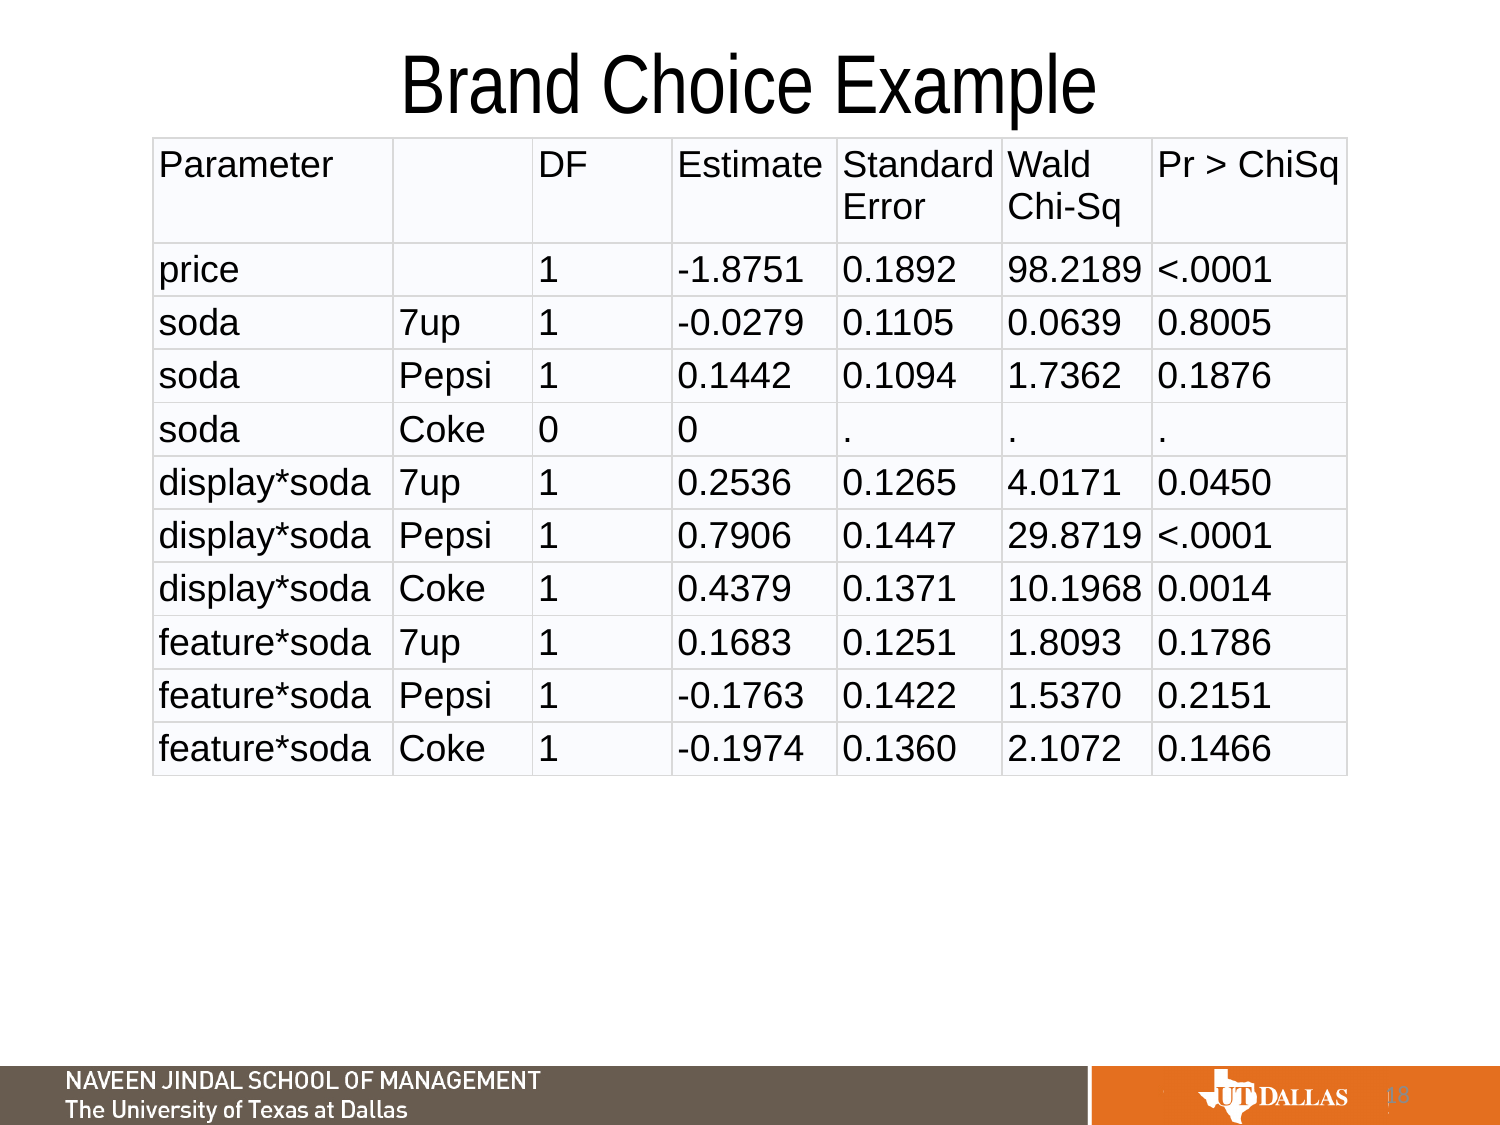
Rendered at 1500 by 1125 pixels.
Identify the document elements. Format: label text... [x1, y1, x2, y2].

table_cell display*soda [154, 457, 392, 508]
table_cell 0.2151 [1153, 670, 1346, 721]
table_cell Pepsi [394, 350, 532, 402]
table_cell soda [154, 350, 392, 402]
table_cell -0.0279 [673, 297, 836, 348]
table_cell 0.0450 [1153, 457, 1346, 508]
table_cell 0.1786 [1153, 616, 1346, 668]
table_header Parameter [154, 139, 392, 242]
table_cell 4.0171 [1003, 457, 1151, 508]
table_cell 10.1968 [1003, 563, 1151, 615]
table_cell Coke [394, 403, 532, 455]
table_cell 1.8093 [1003, 616, 1151, 668]
table_cell 1 [533, 457, 671, 508]
table_cell 1 [533, 510, 671, 561]
table_cell [394, 244, 532, 295]
table_cell 0.1371 [838, 563, 1001, 615]
table_header Wald Chi-Sq [1003, 139, 1151, 242]
table_cell Pepsi [394, 670, 532, 721]
table_header Pr > ChiSq [1153, 139, 1346, 242]
table_cell 1 [533, 297, 671, 348]
table_cell 0.1265 [838, 457, 1001, 508]
picture [0, 1066, 1500, 1125]
table_cell 0.1892 [838, 244, 1001, 295]
table_cell Coke [394, 723, 532, 775]
table_cell . [838, 403, 1001, 455]
table_header Estimate [673, 139, 836, 242]
table_header Standard Error [838, 139, 1001, 242]
table_cell 0.1251 [838, 616, 1001, 668]
table_cell -0.1763 [673, 670, 836, 721]
table_cell 0.4379 [673, 563, 836, 615]
table_cell soda [154, 403, 392, 455]
title Brand Choice Example [75, 0, 1425, 162]
table_cell feature*soda [154, 670, 392, 721]
table_cell 0.1105 [838, 297, 1001, 348]
table_cell <.0001 [1153, 244, 1346, 295]
table_cell 1 [533, 350, 671, 402]
table_cell 1 [533, 723, 671, 775]
table_cell 1.5370 [1003, 670, 1151, 721]
table_cell 0.7906 [673, 510, 836, 561]
table_cell 0.0014 [1153, 563, 1346, 615]
table_cell 0.1447 [838, 510, 1001, 561]
table_cell 0.0639 [1003, 297, 1151, 348]
table_cell 29.8719 [1003, 510, 1151, 561]
table_cell 1.7362 [1003, 350, 1151, 402]
table_cell 0.1442 [673, 350, 836, 402]
table_cell -1.8751 [673, 244, 836, 295]
table_cell 0.8005 [1153, 297, 1346, 348]
table_cell 7up [394, 297, 532, 348]
table_cell 0 [673, 403, 836, 455]
table_cell -0.1974 [673, 723, 836, 775]
table_cell 1 [533, 616, 671, 668]
table_cell 0.1360 [838, 723, 1001, 775]
table_cell 0.1466 [1153, 723, 1346, 775]
table_cell 7up [394, 457, 532, 508]
table_cell 2.1072 [1003, 723, 1151, 775]
table_cell <.0001 [1153, 510, 1346, 561]
table_cell . [1003, 403, 1151, 455]
table_cell feature*soda [154, 616, 392, 668]
table_cell soda [154, 297, 392, 348]
table_cell 0.1876 [1153, 350, 1346, 402]
table_cell display*soda [154, 510, 392, 561]
table_cell 0.1422 [838, 670, 1001, 721]
slide_number 18 [1074, 1063, 1425, 1124]
table_cell 98.2189 [1003, 244, 1151, 295]
table_cell . [1153, 403, 1346, 455]
table_cell price [154, 244, 392, 295]
table_cell Coke [394, 563, 532, 615]
table_cell 0.1683 [673, 616, 836, 668]
table_header DF [533, 139, 671, 242]
table_cell 7up [394, 616, 532, 668]
table_header [394, 139, 532, 242]
table_cell 0.1094 [838, 350, 1001, 402]
table_cell 0.2536 [673, 457, 836, 508]
table_cell feature*soda [154, 723, 392, 775]
table_cell display*soda [154, 563, 392, 615]
table_cell 1 [533, 563, 671, 615]
table_cell 0 [533, 403, 671, 455]
table_cell 1 [533, 244, 671, 295]
table_cell 1 [533, 670, 671, 721]
table_cell Pepsi [394, 510, 532, 561]
